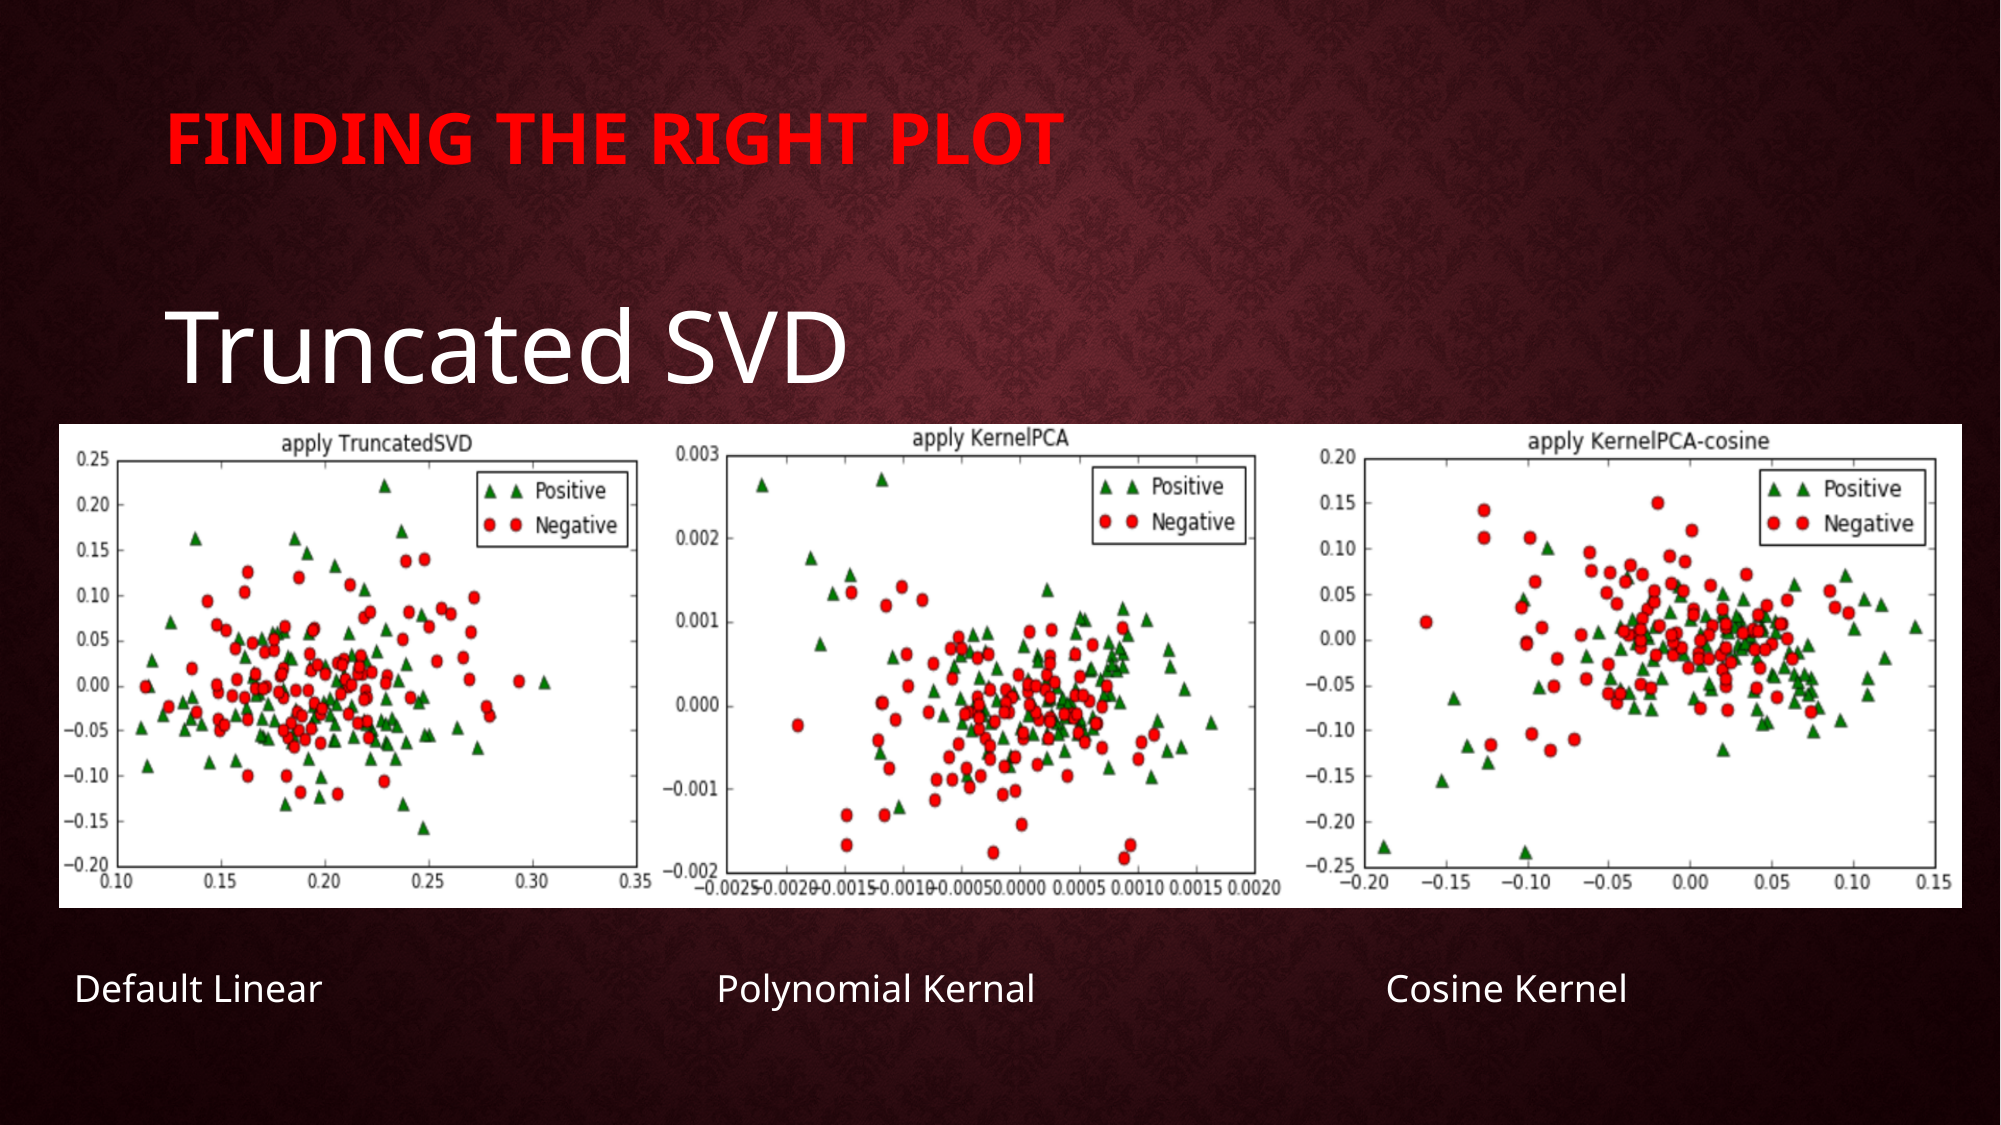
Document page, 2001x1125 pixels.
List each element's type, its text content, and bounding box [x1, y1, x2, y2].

text_box Finding the right plot [149, 33, 1849, 251]
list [58, 424, 660, 909]
picture [660, 424, 1962, 909]
text_box Truncated SVD [149, 251, 1637, 412]
text_box Cosine Kernel [1370, 957, 1892, 1017]
text_box Polynomial Kernal [701, 957, 1323, 1017]
text_box Default Linear [59, 957, 542, 1017]
